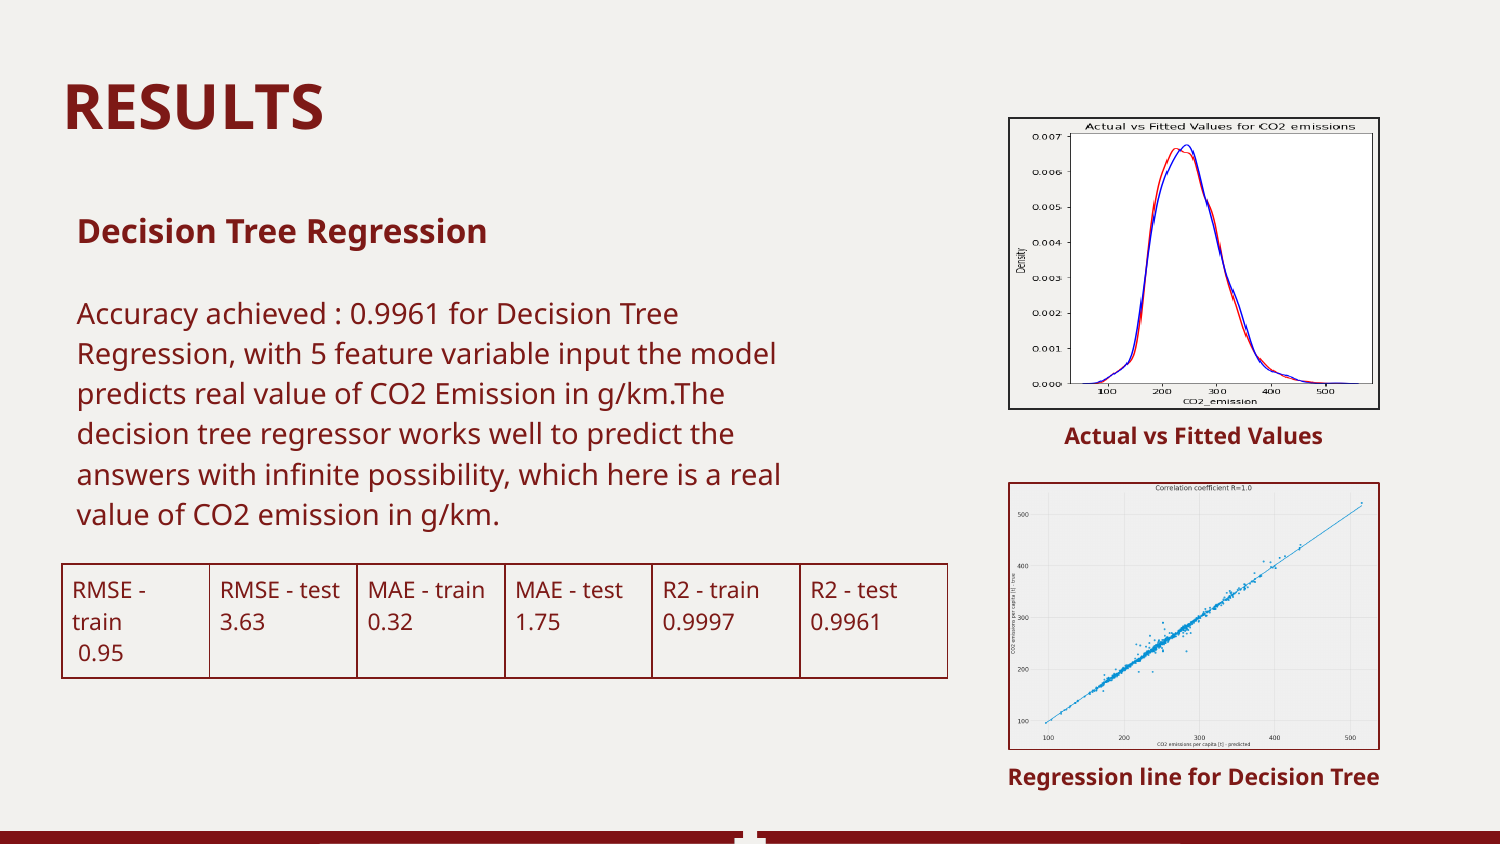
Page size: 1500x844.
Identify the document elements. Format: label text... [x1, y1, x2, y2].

text_box Actual vs Fitted Values [947, 408, 1440, 464]
picture [0, 831, 1500, 844]
text_box Decision Tree Regression Accuracy achieved : 0.9961 for Decision Tree Regression, with 5 feature variable input the model predicts real value of CO2 Emission in g/km.The decision tree regressor works well to predict the answers with infinite possibility, which here is a real value of CO2 emission in g/km. [61, 188, 857, 830]
title RESULTS [51, 54, 1449, 149]
picture [1009, 118, 1379, 409]
picture [1009, 483, 1379, 749]
text_box Regression line for Decision Tree [947, 748, 1440, 804]
table_header R2 - test 0.9961 [857, 565, 947, 677]
